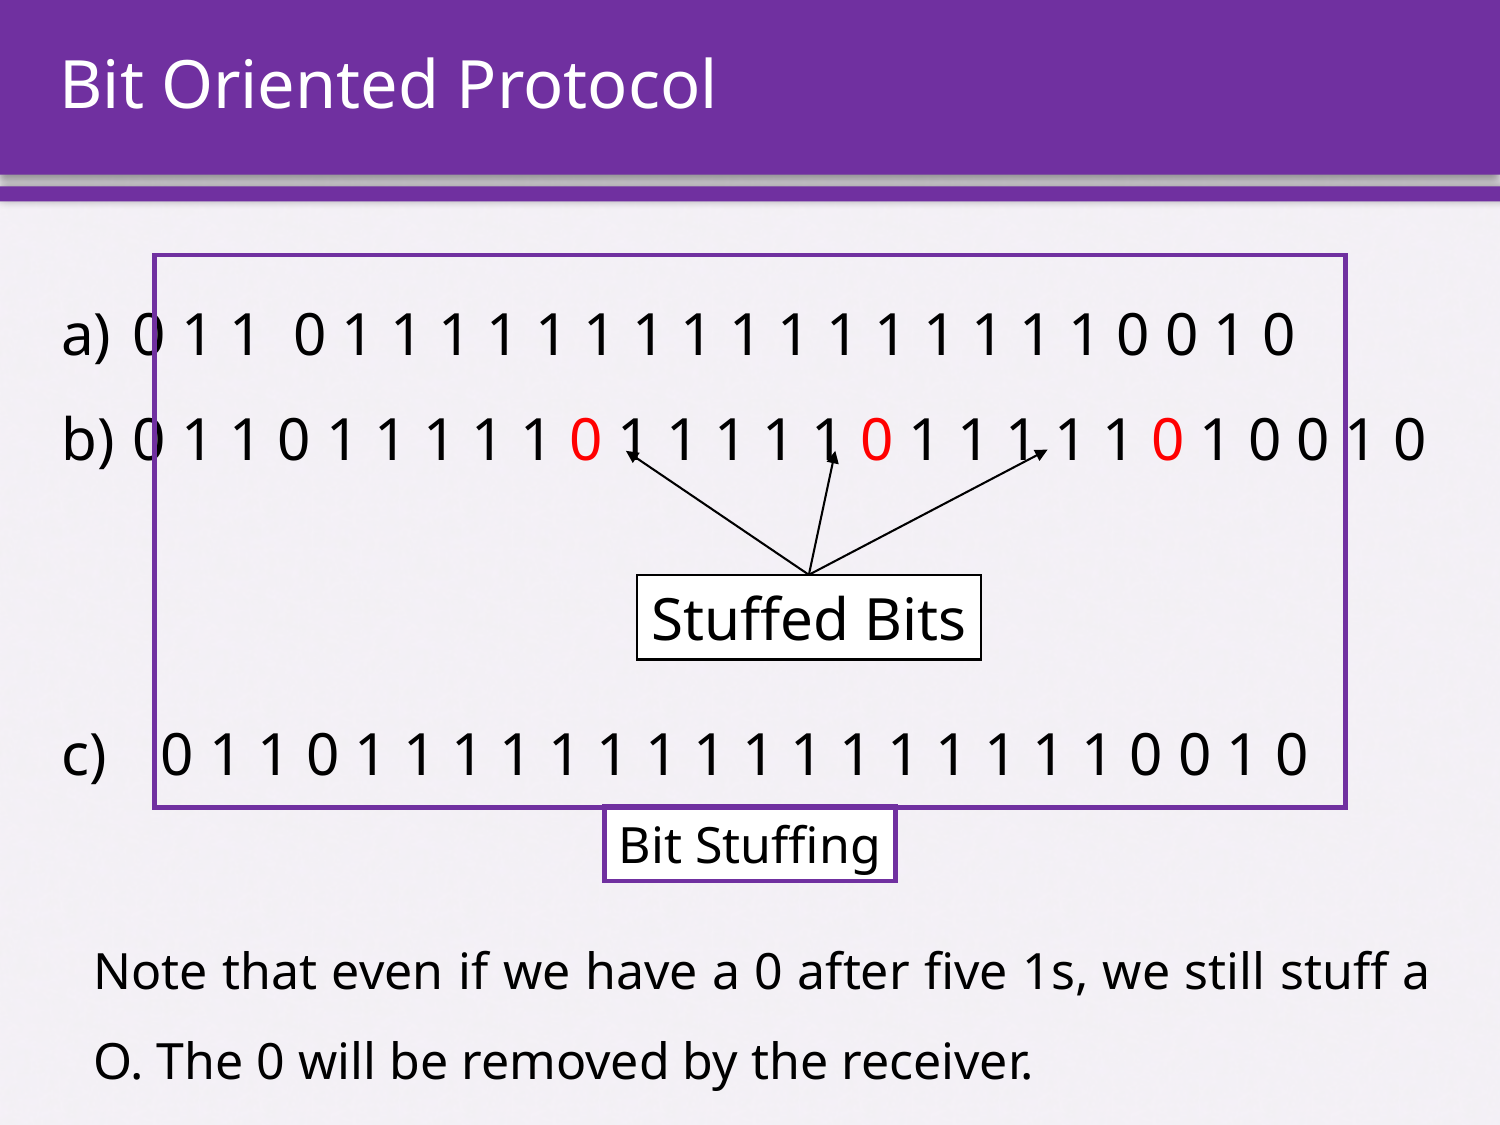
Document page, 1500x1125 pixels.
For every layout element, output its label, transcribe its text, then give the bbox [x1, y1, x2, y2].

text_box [154, 255, 1346, 883]
title Bit Oriented Protocol [44, 0, 1464, 175]
text_box Note that even if we have a 0 after five 1s, we still stuff a O. The 0 will be removed by the receiver. [78, 902, 1446, 1098]
